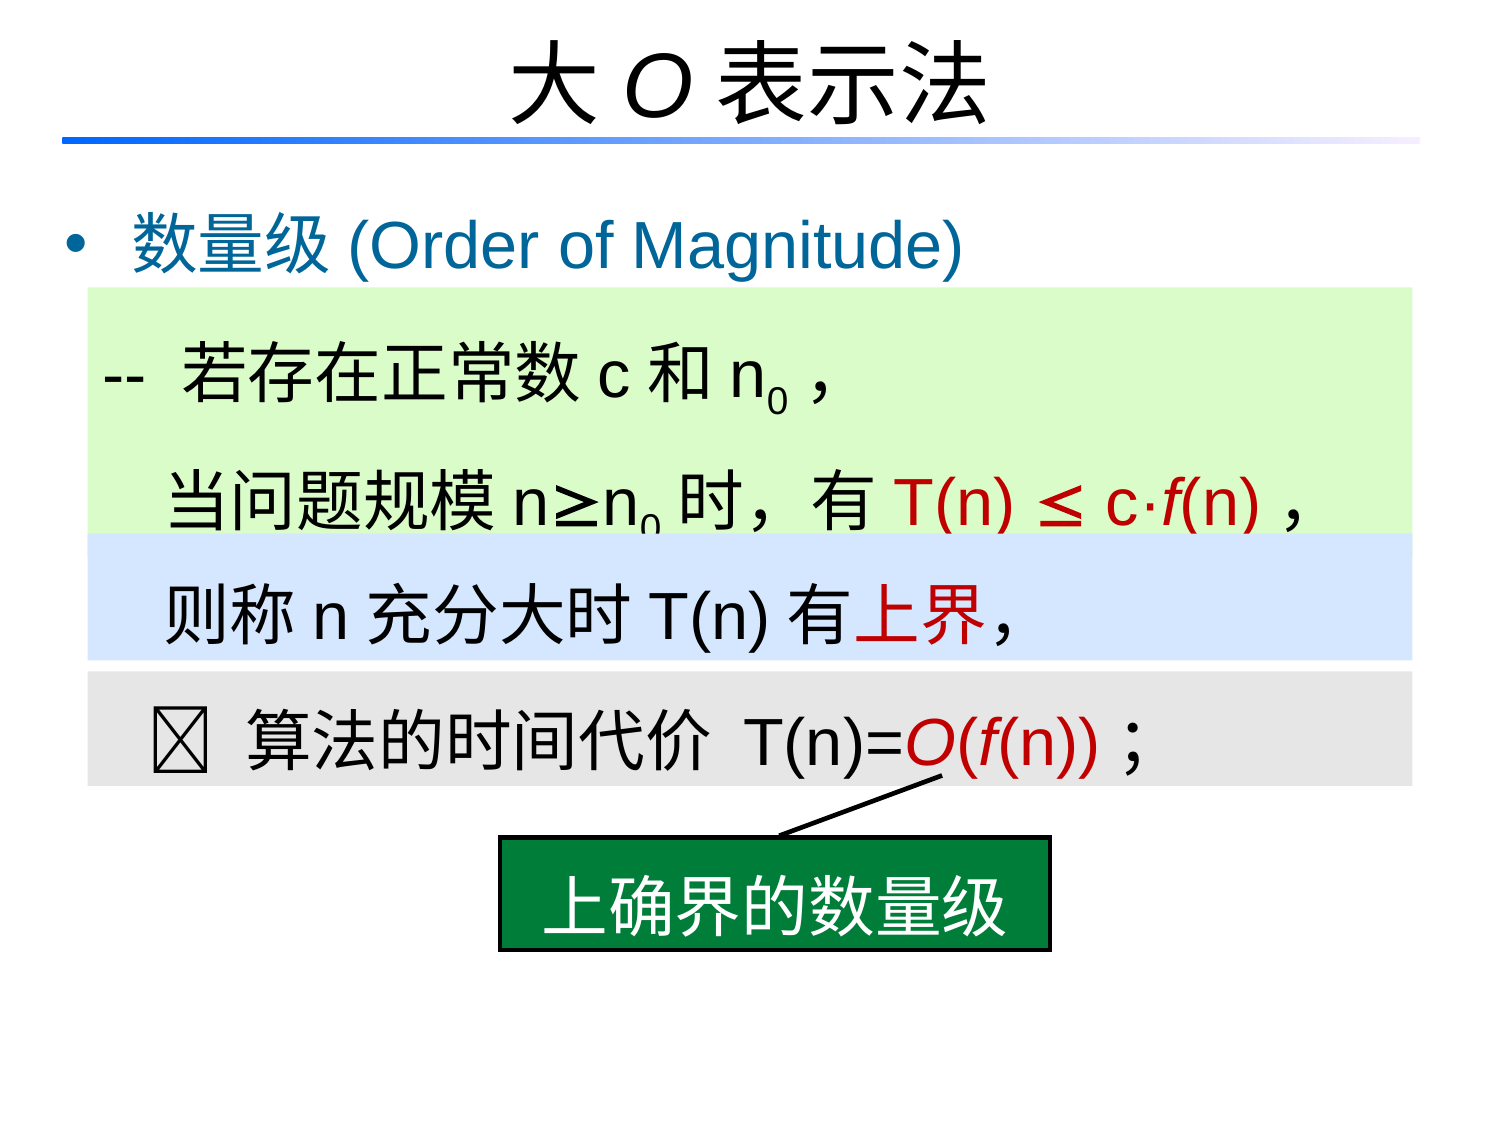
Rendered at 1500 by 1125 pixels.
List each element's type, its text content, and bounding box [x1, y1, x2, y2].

text_box  算法的时间代价 T(n)=O(f(n))； [87, 671, 1413, 786]
text_box [62, 137, 1421, 144]
text_box 上确界的数量级 [500, 837, 1051, 951]
text_box -- 若存在正常数c和n0， 当问题规模nn0时，有T(n)  c·f(n)， [87, 290, 1413, 533]
text_box 数量级(Order of Magnitude) [50, 174, 1500, 290]
title 大O表示法 [74, 0, 1426, 174]
text_box 则称n充分大时T(n)有上界， [87, 533, 1413, 661]
